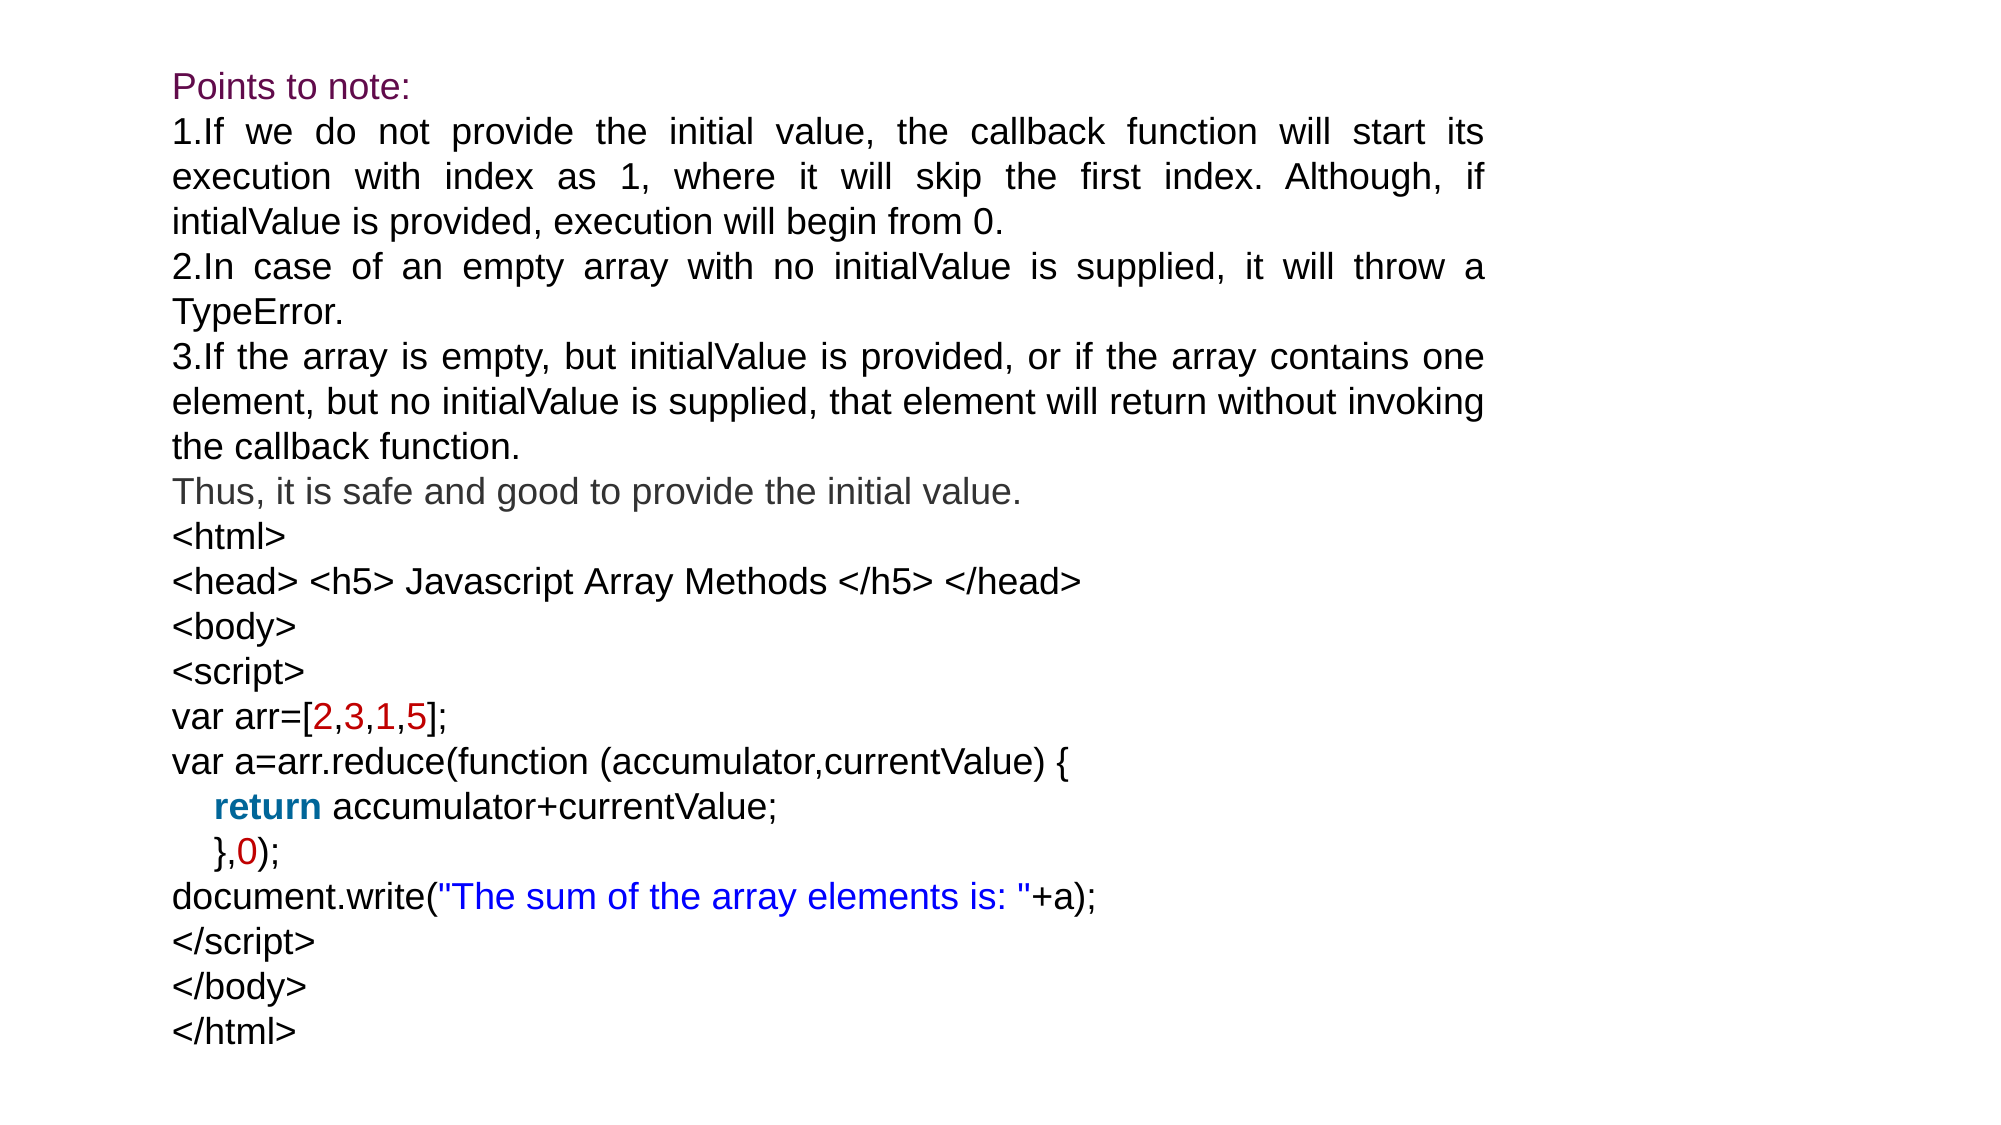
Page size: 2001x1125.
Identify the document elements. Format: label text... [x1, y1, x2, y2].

text_box Points to note: If we do not provide the initial value, the callback function will start its execution with index as 1, where it will skip the first index. Although, if intialValue is provided, execution will begin from 0. In case of an empty array with no initialValue is supplied, it will throw a TypeError. If the array is empty, but initialValue is provided, or if the array contains one element, but no initialValue is supplied, that element will return without invoking the callback function. Thus, it is safe and good to provide the initial value. <html> <head> <h5> Javascript Array Methods </h5> </head> <body> <script> var arr=[2,3,1,5]; var a=arr.reduce(function (accumulator,currentValue) { return accumulator+currentValue; },0); document.write("The sum of the array elements is: "+a); </script> </body> </html> [157, 54, 1500, 1105]
